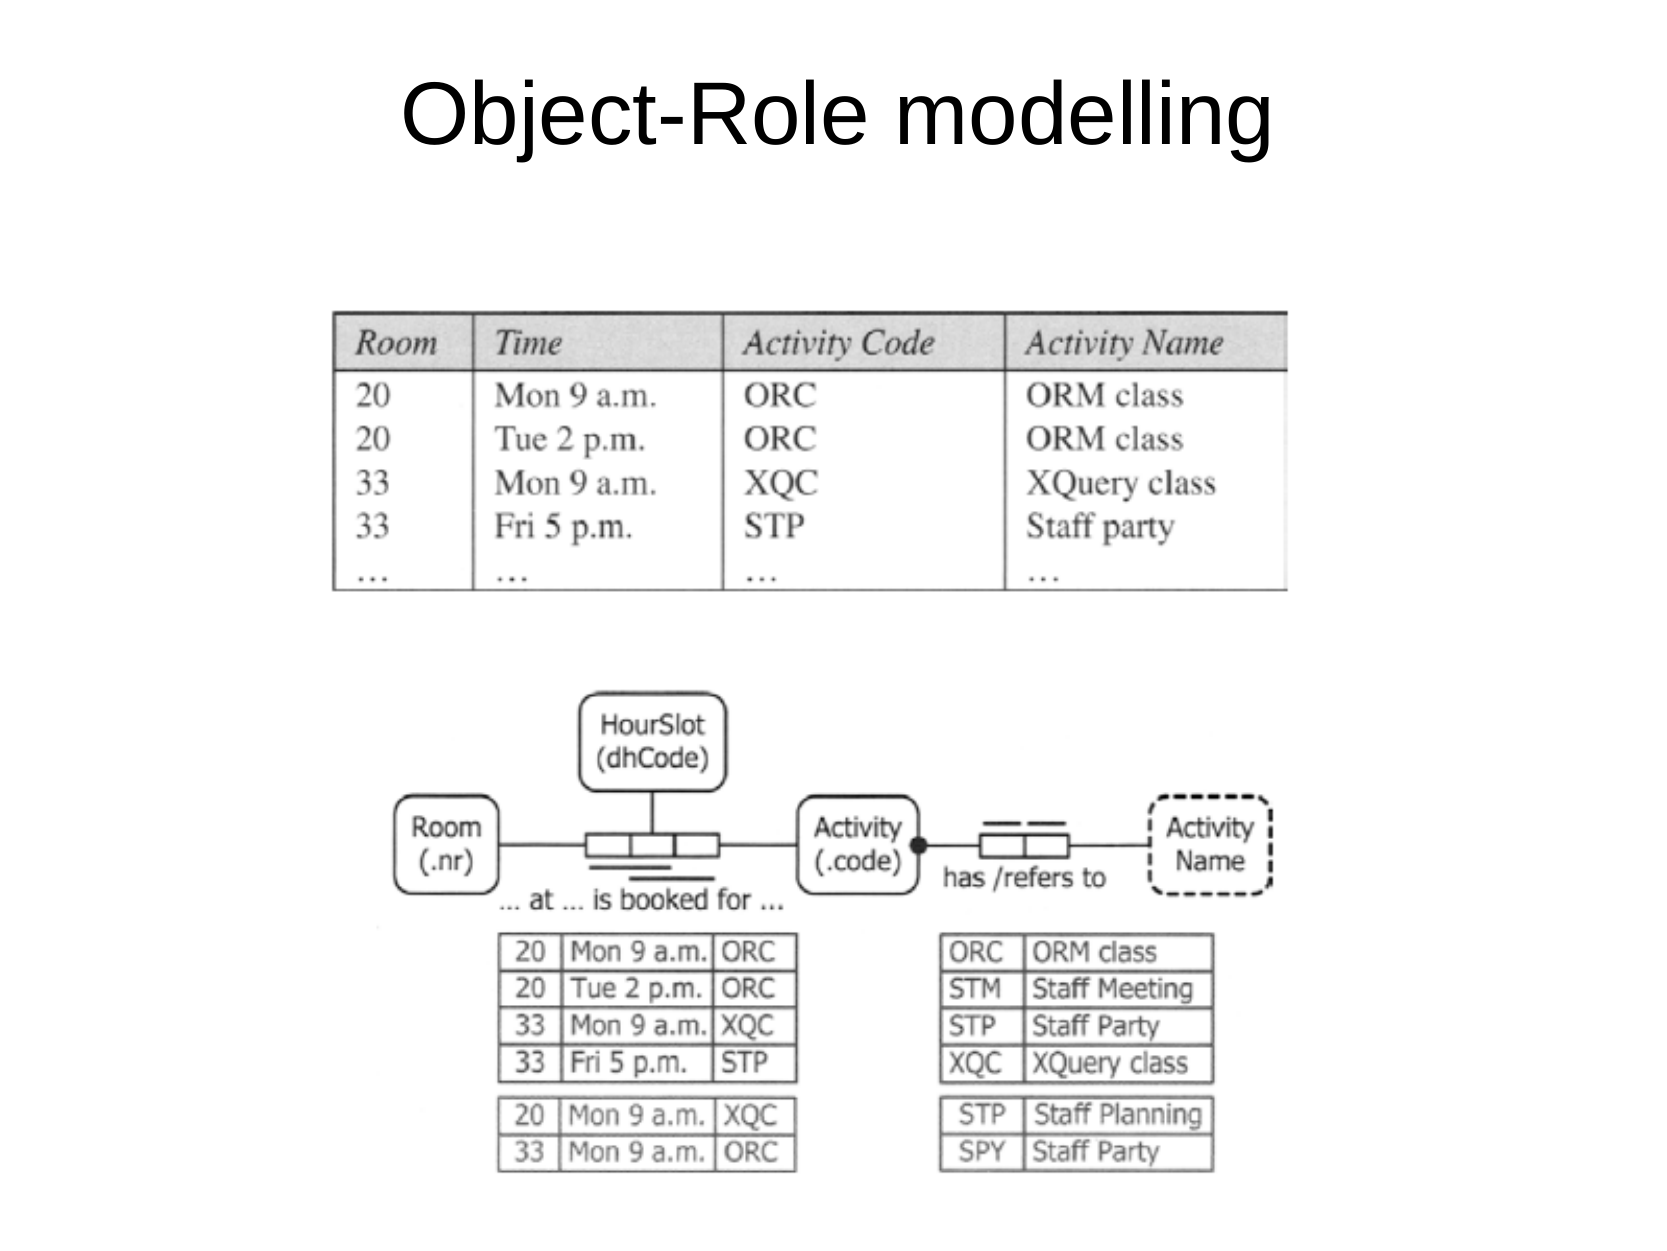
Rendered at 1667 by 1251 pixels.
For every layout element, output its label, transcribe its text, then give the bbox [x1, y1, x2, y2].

title Object-Role modelling [49, 49, 1628, 211]
picture [349, 649, 1313, 1240]
picture [316, 299, 1307, 624]
